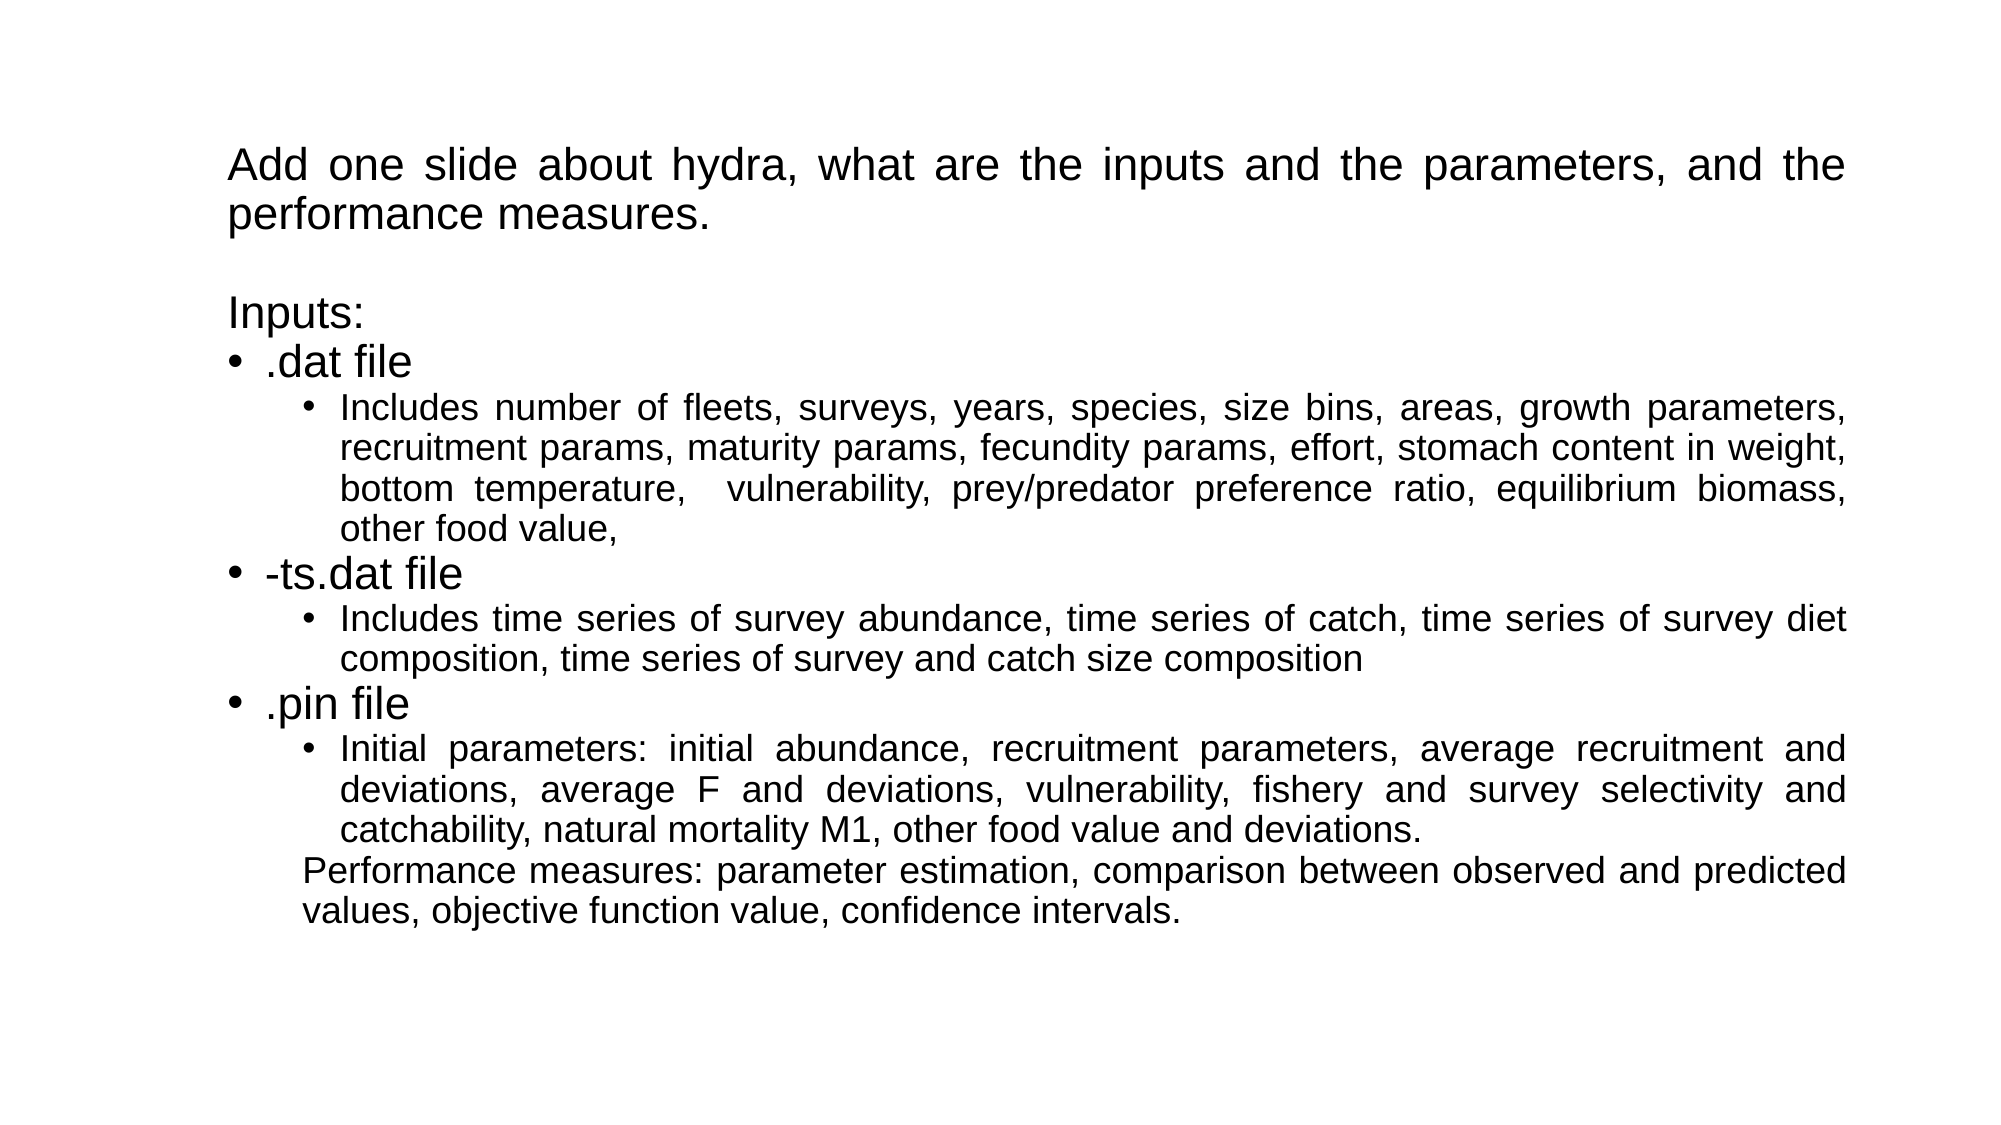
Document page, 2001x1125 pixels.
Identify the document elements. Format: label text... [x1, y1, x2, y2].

list Add one slide about hydra, what are the inputs and the parameters, and the performance measures. Inputs: .dat file Includes number of fleets, surveys, years, species, size bins, areas, growth parameters, recruitment params, maturity params, fecundity params, effort, stomach content in weight, bottom temperature, vulnerability, prey/predator preference ratio, equilibrium biomass, other food value, -ts.dat file Includes time series of survey abundance, time series of catch, time series of survey diet composition, time series of survey and catch size composition .pin file Initial parameters: initial abundance, recruitment parameters, average recruitment and deviations, average F and deviations, vulnerability, fishery and survey selectivity and catchability, natural mortality M1, other food value and deviations. Performance measures: parameter estimation, comparison between observed and predicted values, objective function value, confidence intervals. [137, 133, 1863, 1014]
